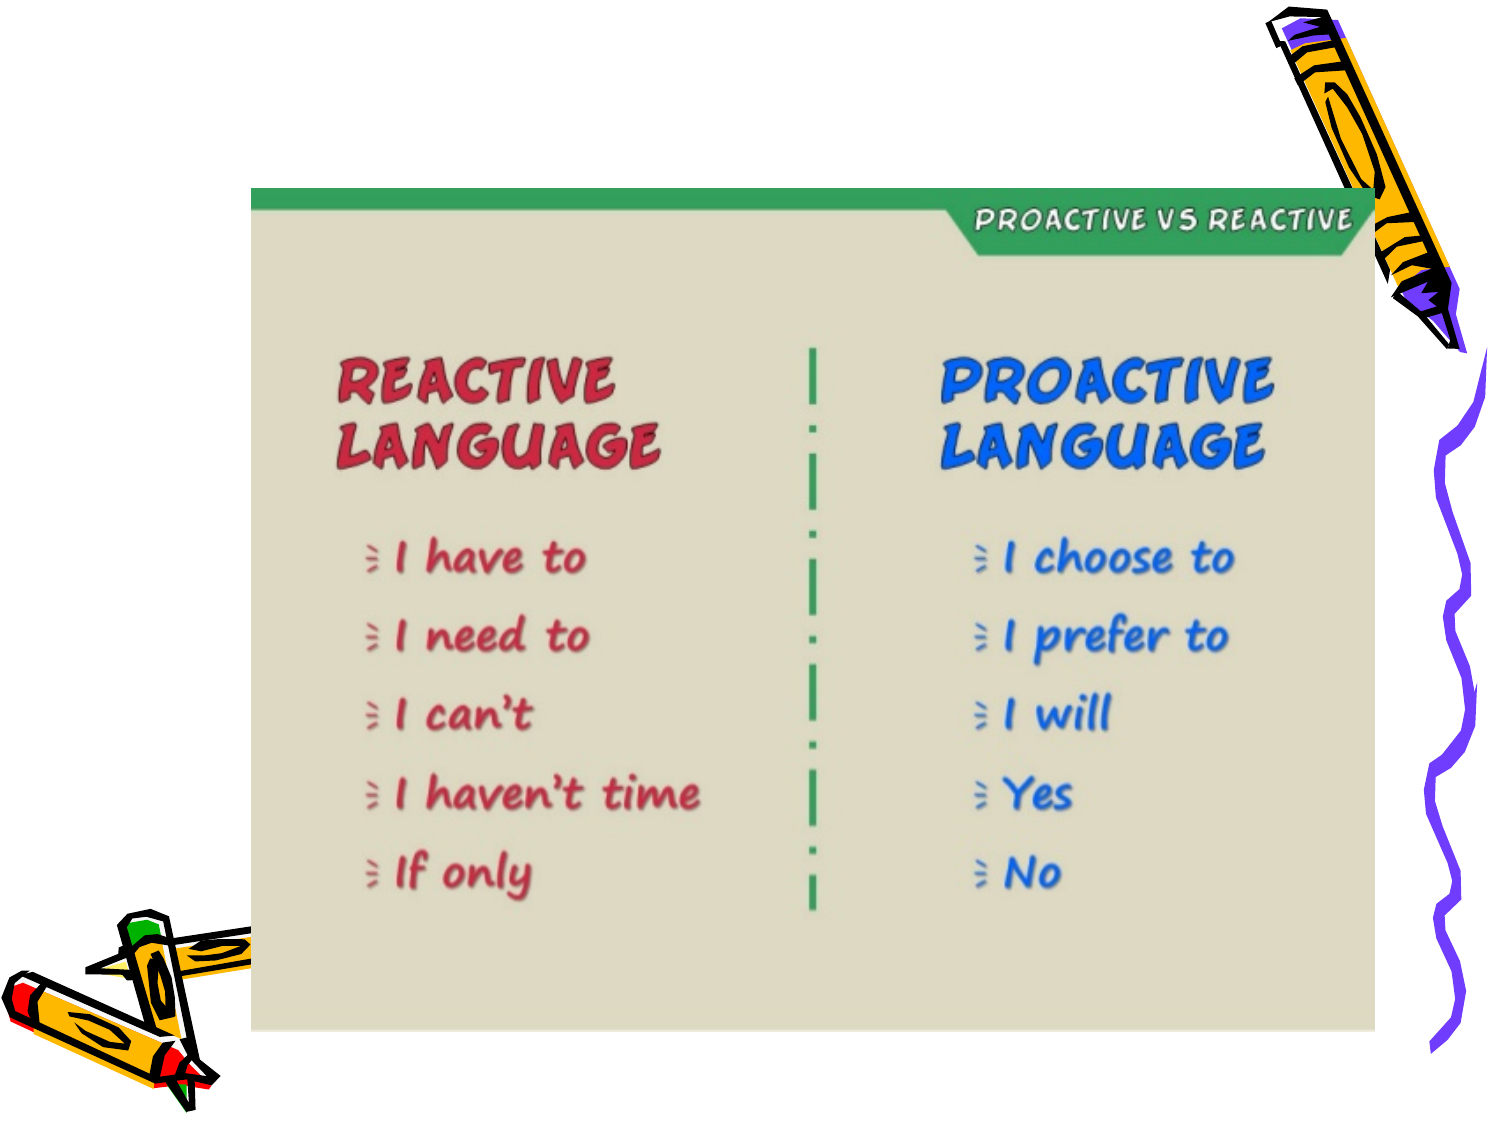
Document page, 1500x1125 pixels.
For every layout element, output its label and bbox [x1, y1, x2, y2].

picture [251, 188, 1376, 1032]
